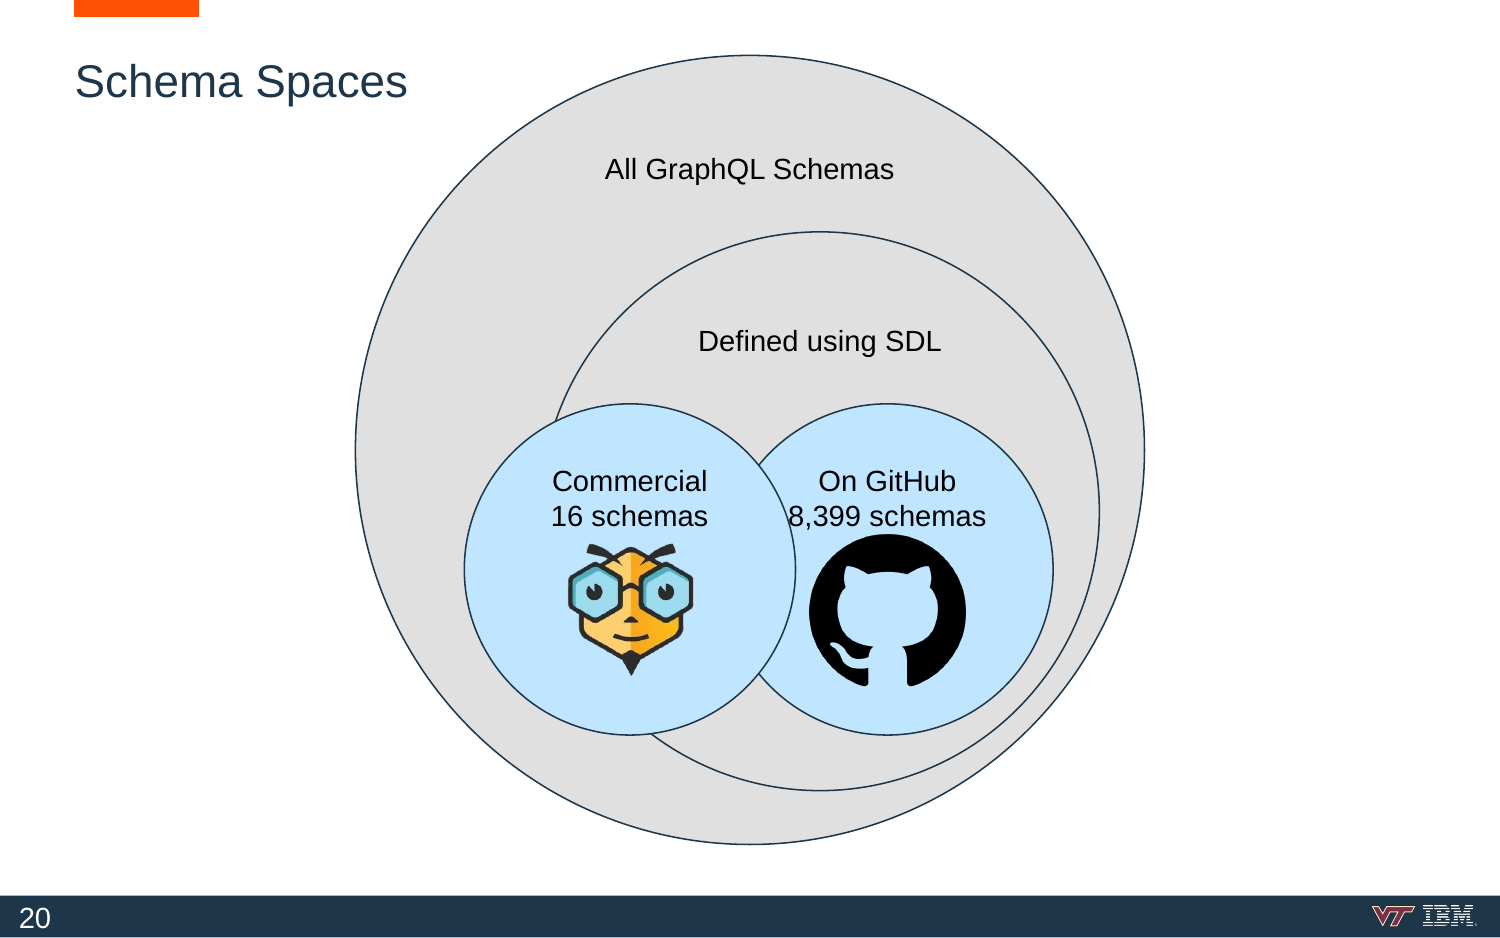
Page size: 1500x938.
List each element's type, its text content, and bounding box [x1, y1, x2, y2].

picture [1369, 905, 1418, 928]
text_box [355, 55, 1145, 845]
picture [551, 532, 708, 689]
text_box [540, 231, 1100, 791]
title Schema Spaces [74, 37, 1425, 94]
picture [1423, 905, 1477, 926]
picture [809, 532, 966, 689]
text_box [796, 403, 1054, 736]
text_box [464, 403, 796, 736]
